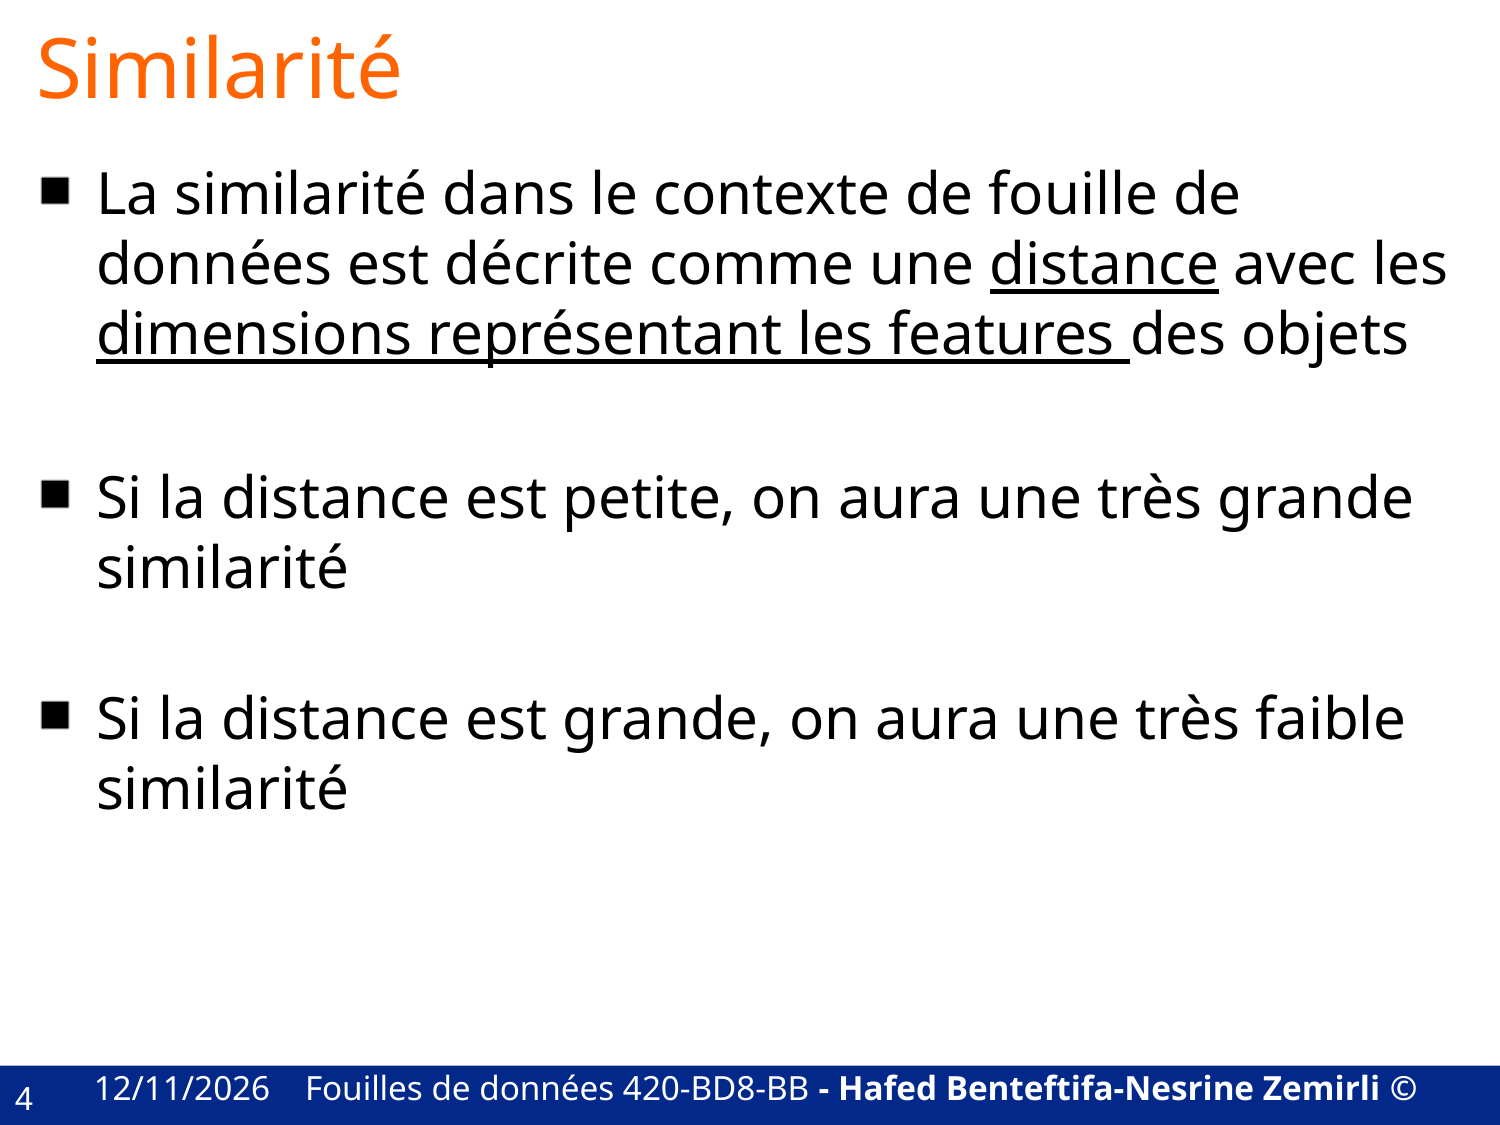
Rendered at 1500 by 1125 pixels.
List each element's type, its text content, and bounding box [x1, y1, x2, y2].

picture [39, 175, 73, 208]
picture [39, 699, 73, 733]
title Similarité [21, 7, 1474, 147]
picture [39, 478, 73, 512]
list La similarité dans le contexte de fouille de données est décrite comme une distance avec les dimensions représentant les features des objets Si la distance est petite, on aura une très grande similarité Si la distance est grande, on aura une très faible similarité [24, 149, 1475, 1005]
